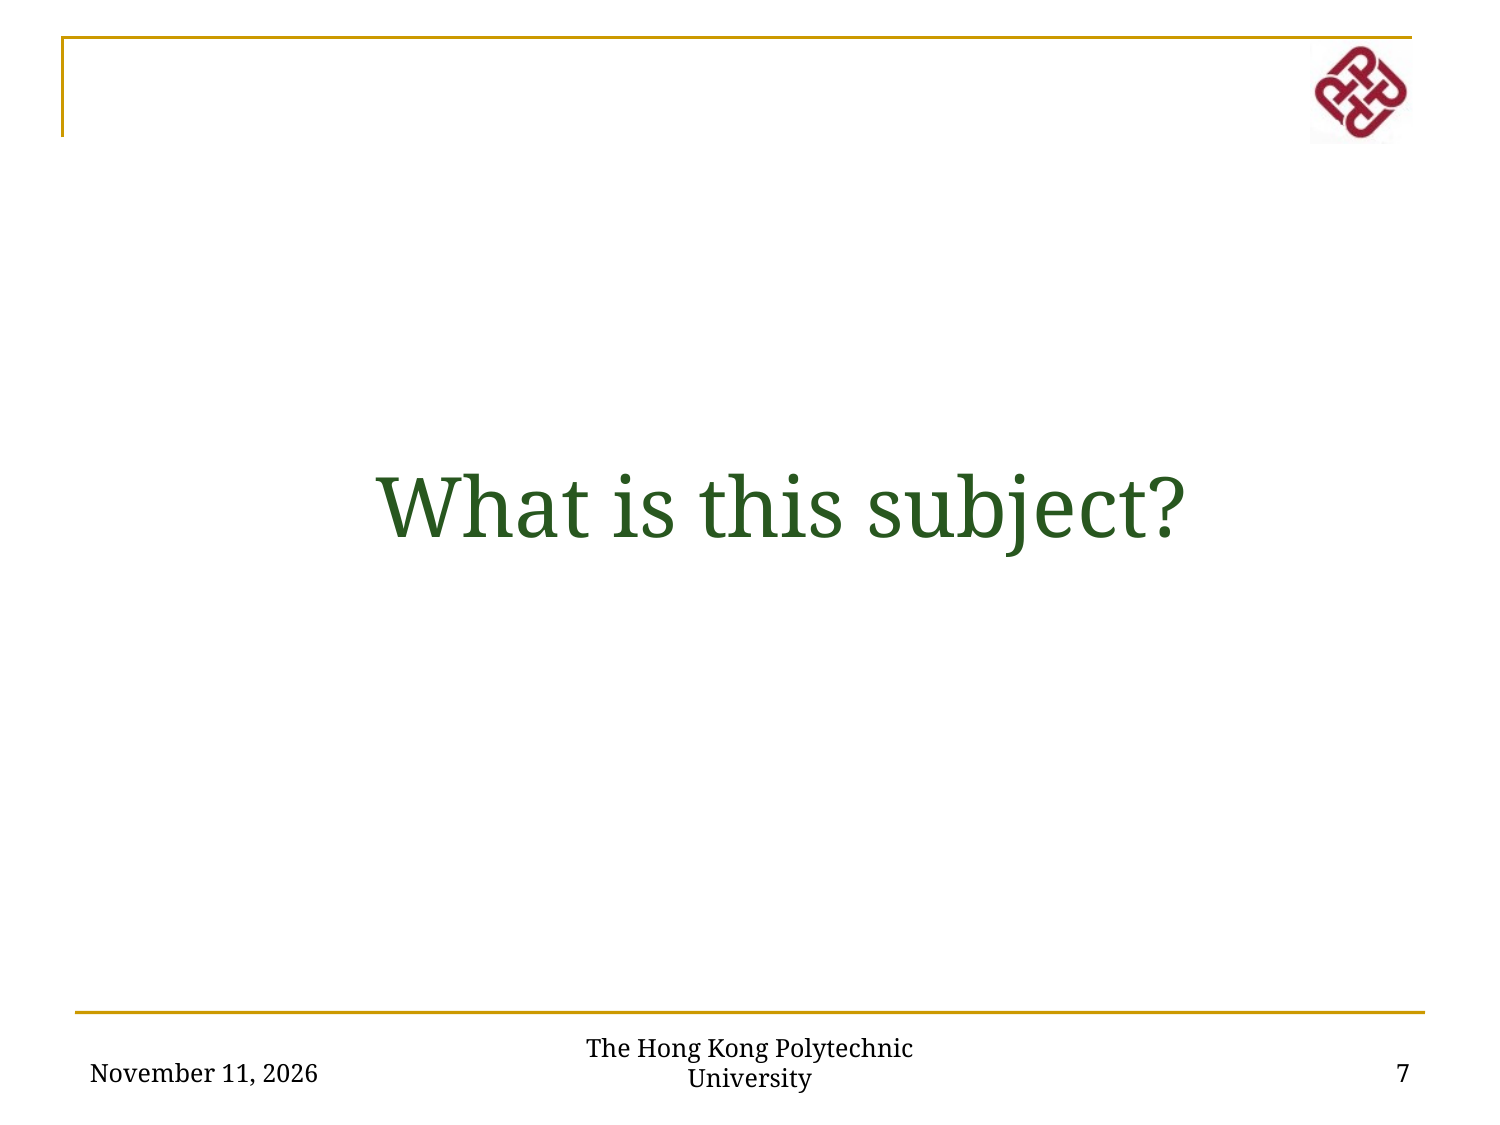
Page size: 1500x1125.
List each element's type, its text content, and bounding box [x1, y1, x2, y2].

text_box [75, 1024, 425, 1100]
picture [1310, 40, 1413, 144]
text_box [1074, 1024, 1425, 1100]
list What is this subject? [88, 196, 1388, 1003]
text_box The Hong Kong Polytechnic University [512, 1024, 988, 1100]
